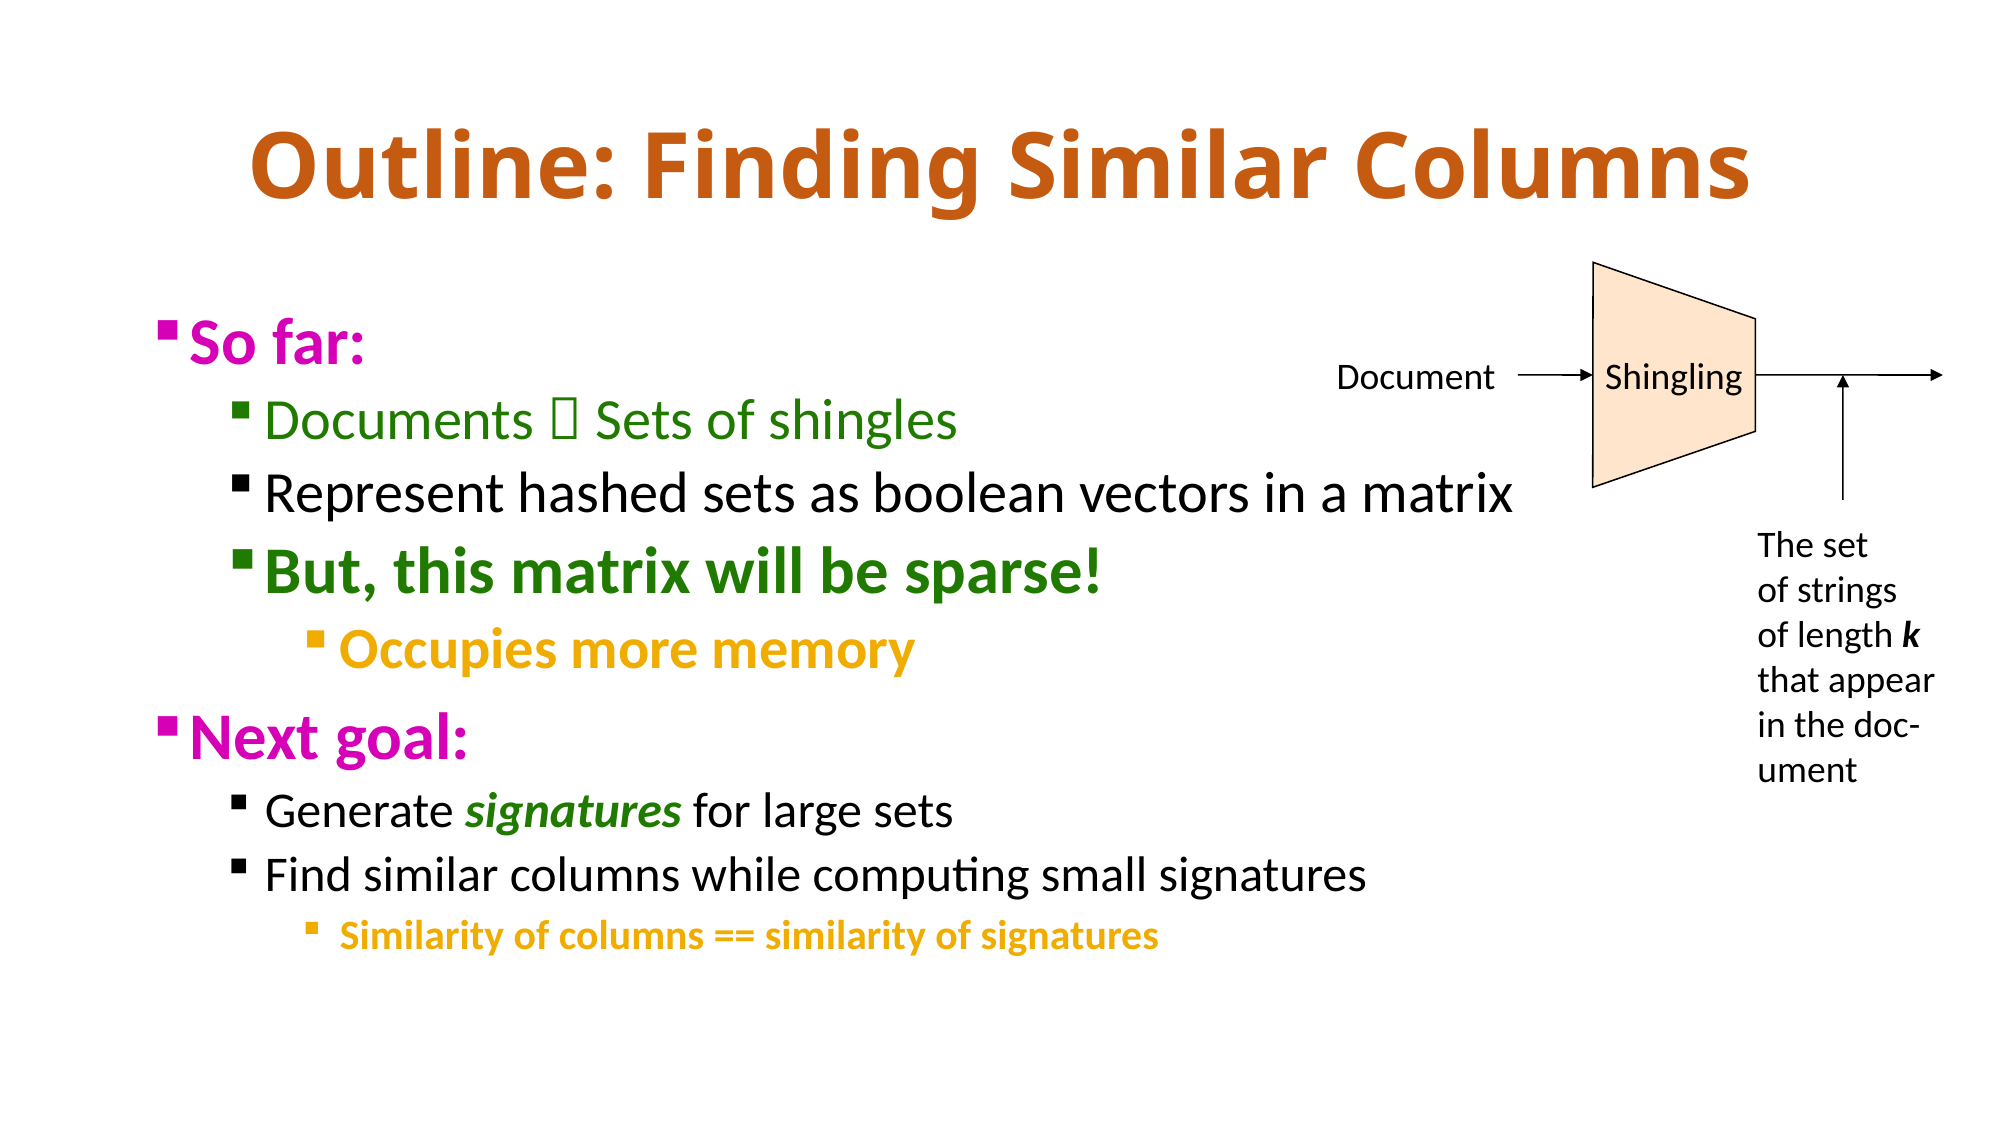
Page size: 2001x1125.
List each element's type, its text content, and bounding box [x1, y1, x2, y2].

text_box [1517, 368, 1593, 382]
list So far: Documents  Sets of shingles Represent hashed sets as boolean vectors in a matrix But, this matrix will be sparse! Occupies more memory Next goal: Generate signatures for large sets Find similar columns while computing small signatures Similarity of columns == similarity of signatures [137, 299, 1863, 1060]
title Outline: Finding Similar Columns [137, 59, 1863, 278]
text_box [1742, 374, 1981, 798]
text_box Shingling [1592, 262, 1756, 488]
text_box Document [1321, 344, 1518, 405]
